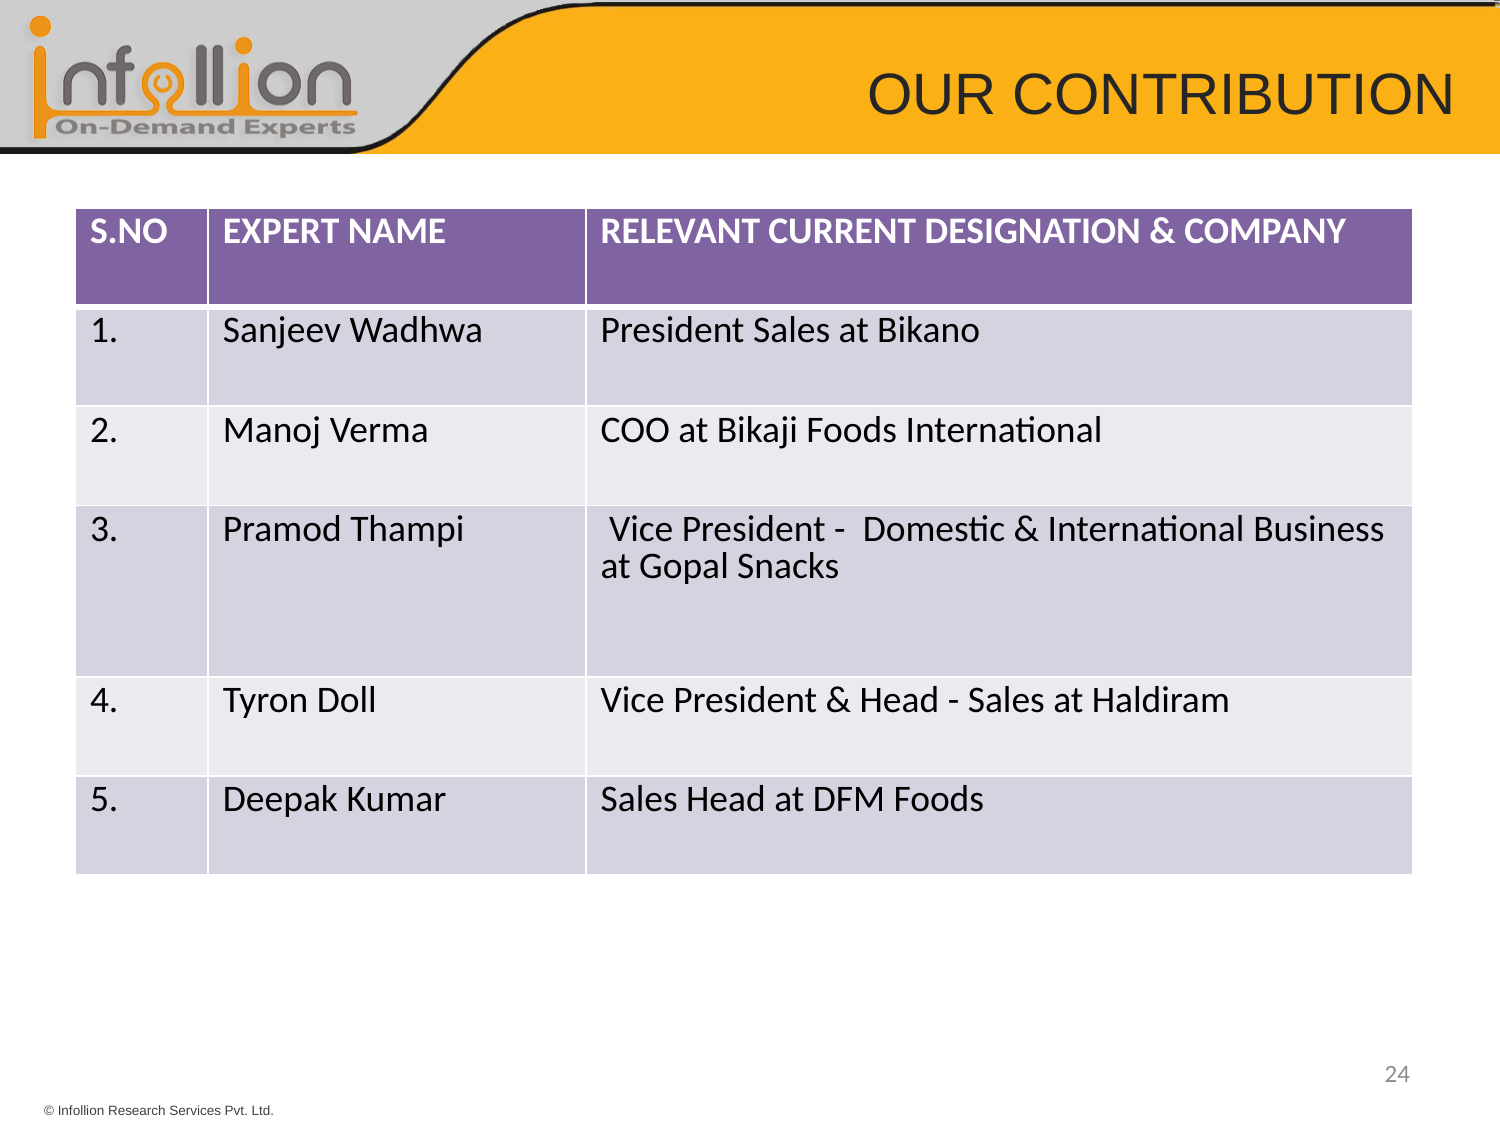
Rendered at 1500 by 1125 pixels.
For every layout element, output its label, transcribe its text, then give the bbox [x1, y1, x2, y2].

table_cell Deepak Kumar [209, 777, 585, 874]
table_header S.NO [76, 209, 207, 304]
picture [0, 0, 1500, 154]
table_cell Vice President & Head - Sales at Haldiram [587, 678, 1412, 775]
table_cell 1. [76, 310, 207, 405]
table_cell Manoj Verma [209, 407, 585, 505]
table_cell 5. [76, 777, 207, 874]
table_cell 4. [76, 678, 207, 775]
table_cell President Sales at Bikano [587, 310, 1412, 405]
title OUR CONTRIBUTION [560, 44, 1471, 138]
table_header EXPERT NAME [209, 209, 585, 304]
table_cell COO at Bikaji Foods International [587, 407, 1412, 505]
table_cell Vice President - Domestic & International Business at Gopal Snacks [587, 506, 1412, 676]
slide_number 24 [1074, 1042, 1425, 1103]
table_cell Pramod Thampi [209, 506, 585, 676]
table_cell 2. [76, 407, 207, 505]
table_header RELEVANT CURRENT DESIGNATION & COMPANY [587, 209, 1412, 304]
table_cell Sales Head at DFM Foods [587, 777, 1412, 874]
table_cell Sanjeev Wadhwa [209, 310, 585, 405]
table_cell Tyron Doll [209, 678, 585, 775]
table_cell 3. [76, 506, 207, 676]
